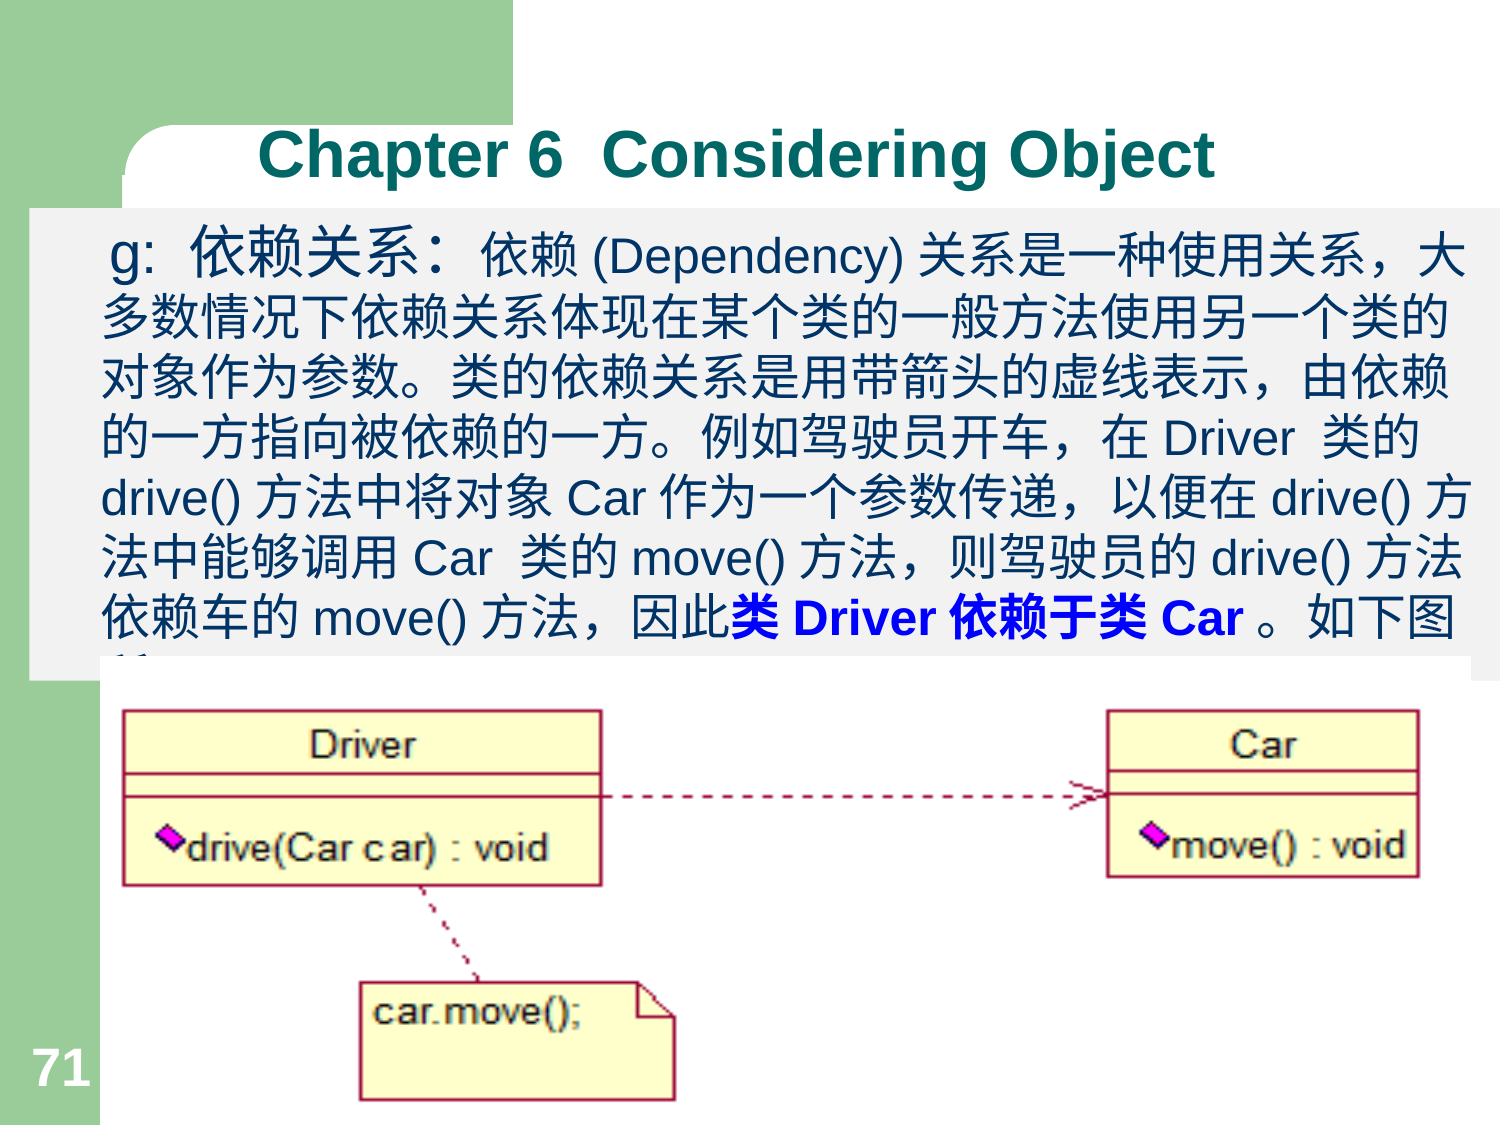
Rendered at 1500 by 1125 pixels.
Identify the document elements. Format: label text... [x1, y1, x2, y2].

list g: 依赖关系：依赖(Dependency)关系是一种使用关系，大多数情况下依赖关系体现在某个类的一般方法使用另一个类的对象作为参数。类的依赖关系是用带箭头的虚线表示，由依赖的一方指向被依赖的一方。例如驾驶员开车，在Driver 类的drive()方法中将对象Car作为一个参数传递，以便在drive()方法中能够调用Car 类的move()方法，则驾驶员的drive()方法依赖车的move()方法，因此类Driver依赖于类Car。如下图所示： [29, 208, 1500, 681]
slide_number 71 [13, 1024, 94, 1106]
picture [99, 656, 1471, 1125]
title Chapter 6 Considering Object [150, 62, 1463, 200]
